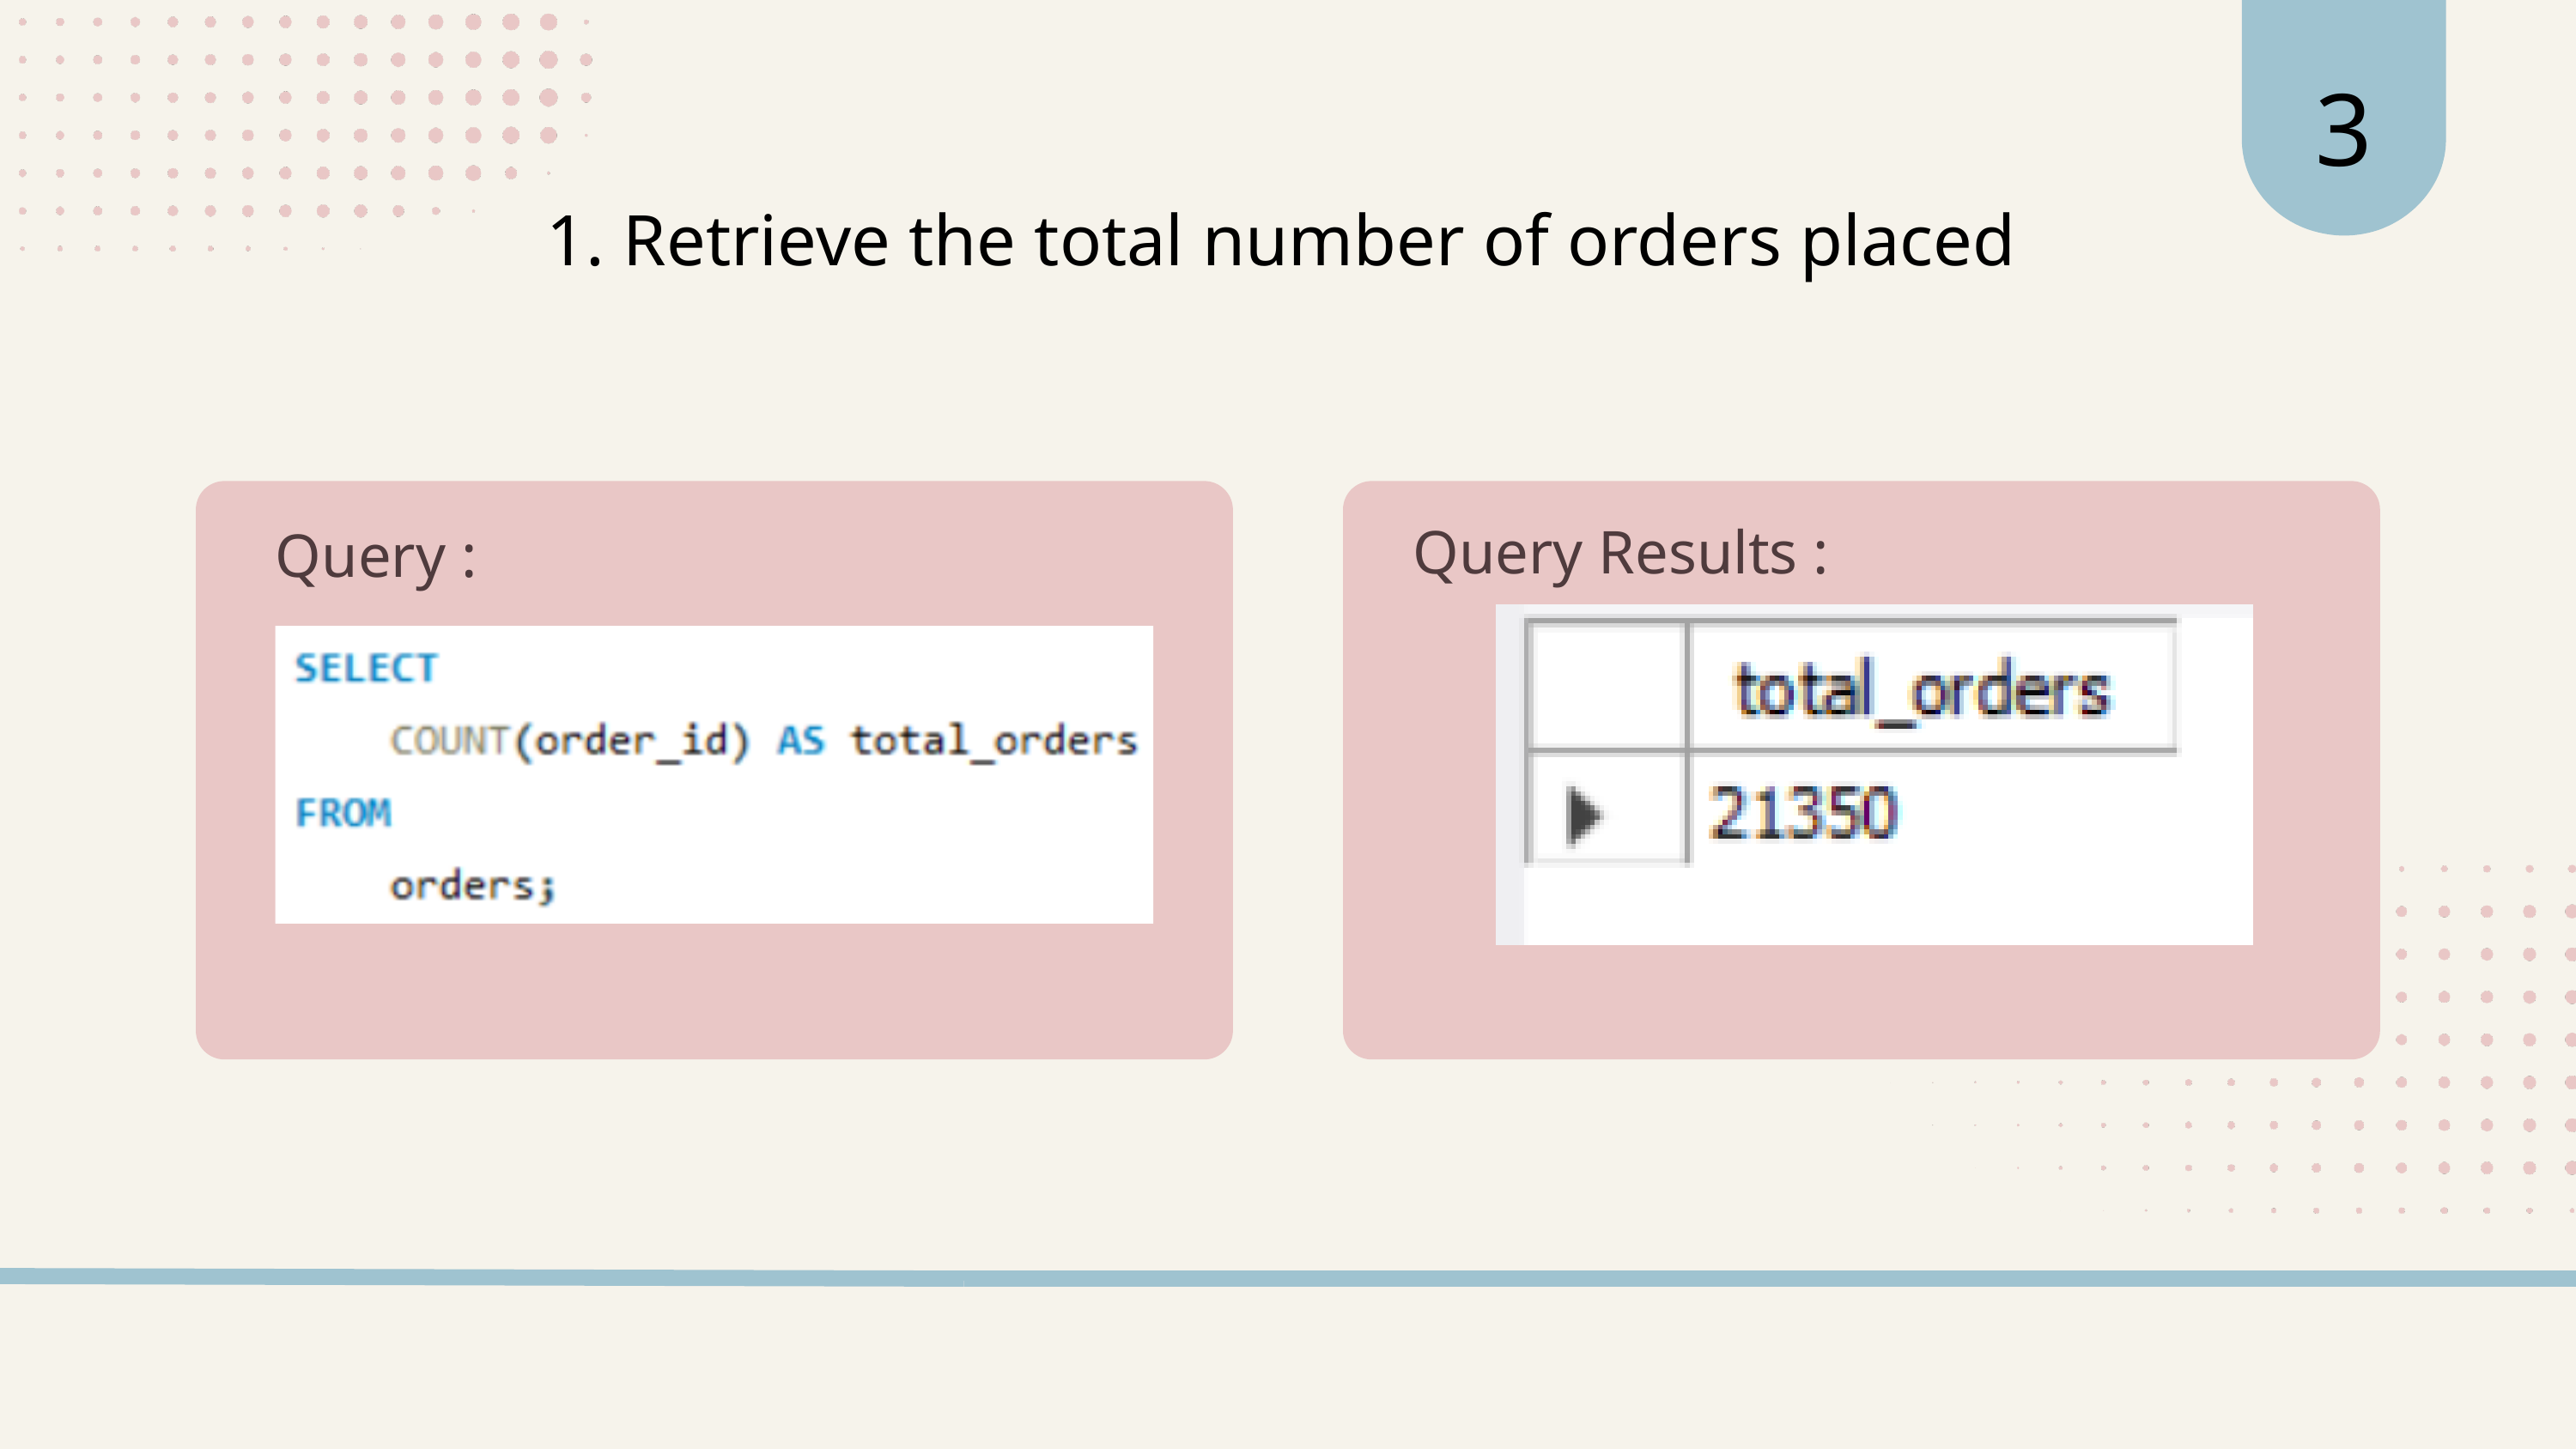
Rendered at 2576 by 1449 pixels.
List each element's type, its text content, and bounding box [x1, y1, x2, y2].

text_box [1889, 864, 2576, 1215]
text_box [2233, 0, 2455, 236]
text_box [195, 481, 1234, 1060]
text_box 1. Retrieve the total number of orders placed [137, 182, 2425, 280]
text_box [1342, 481, 2381, 1060]
text_box [0, 0, 592, 252]
